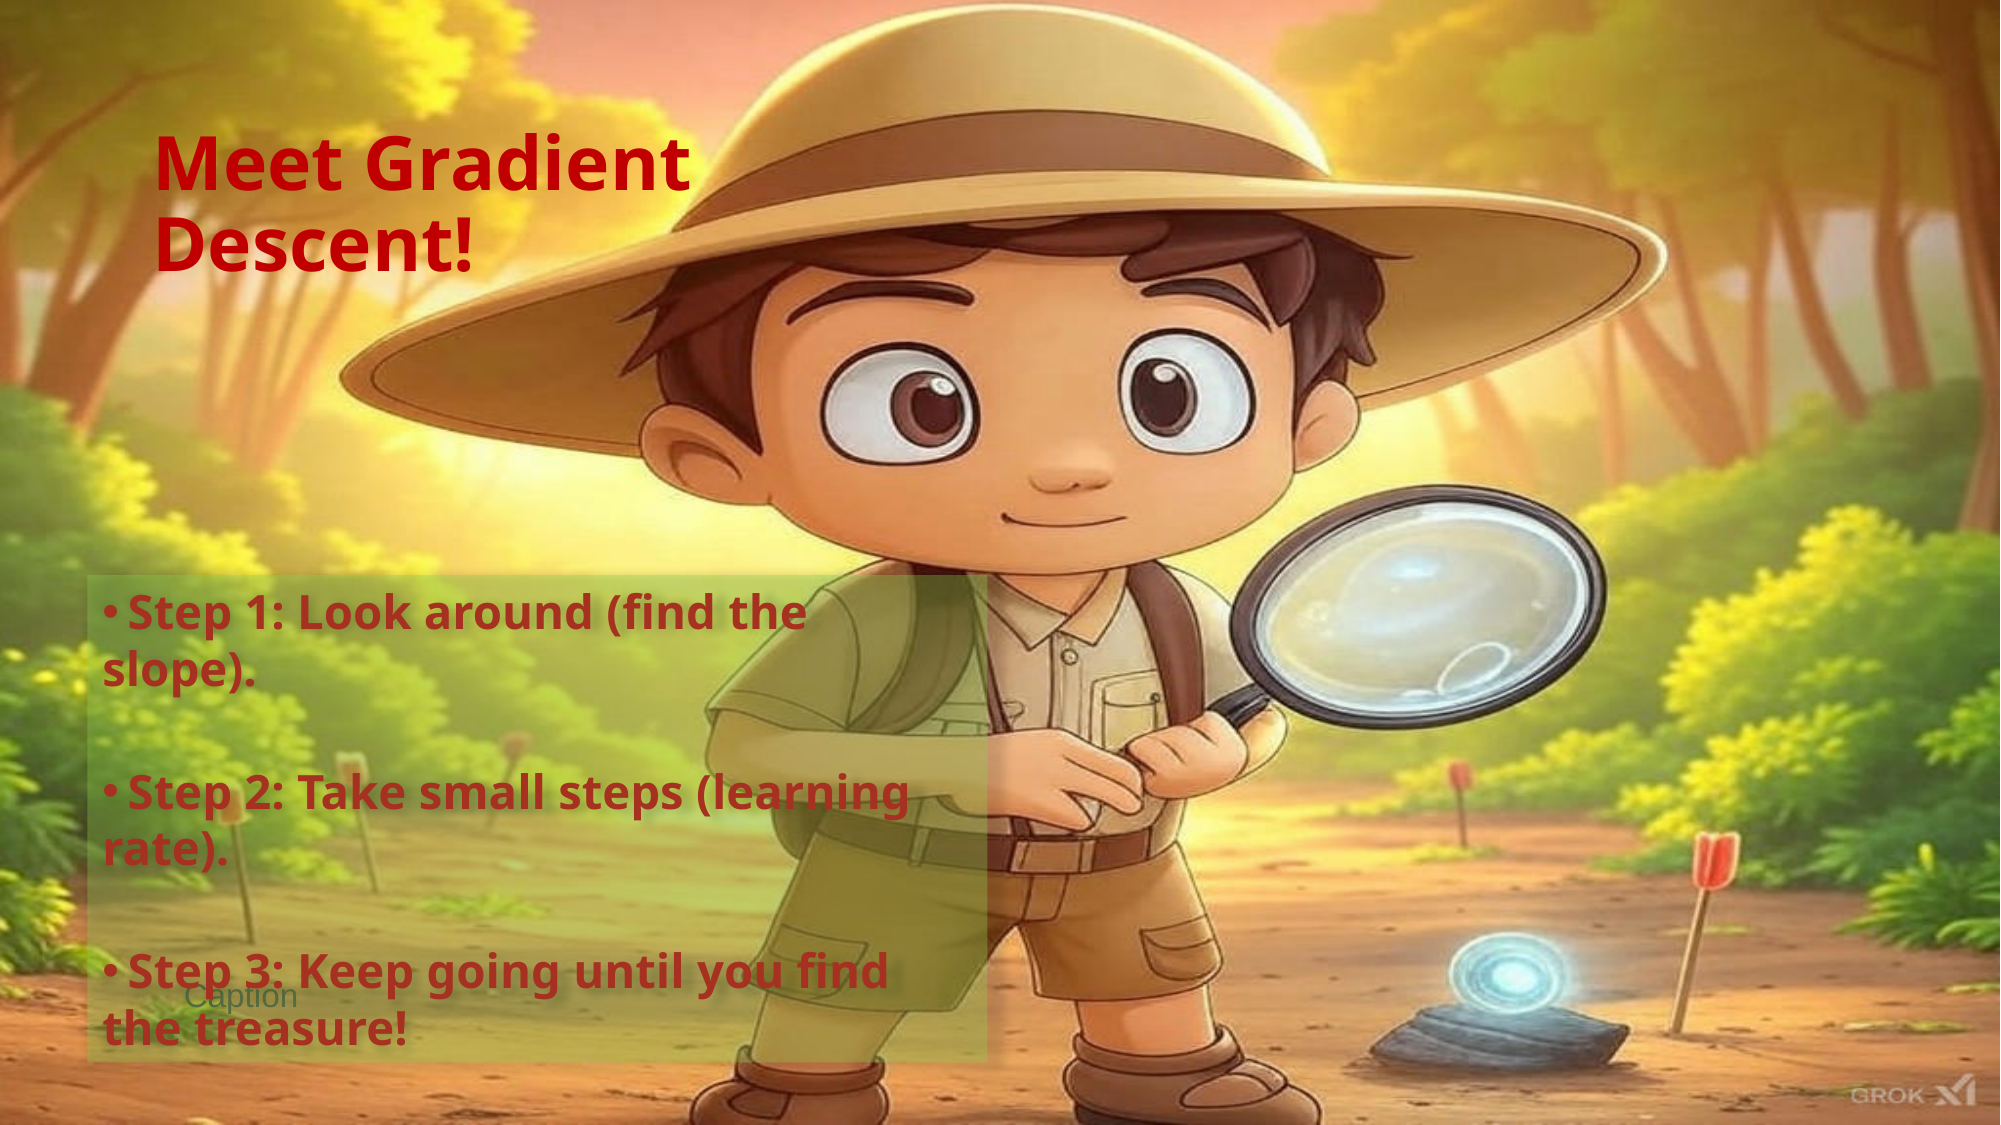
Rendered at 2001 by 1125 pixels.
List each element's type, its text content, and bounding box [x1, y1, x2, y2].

picture [0, 0, 2000, 1125]
text_box Step 1: Look around (find the slope). Step 2: Take small steps (learning rate). Step 3: Keep going until you find the treasure! [86, 574, 988, 1063]
list Caption [1012, 970, 1499, 1053]
title Meet Gradient Descent! [137, 99, 1467, 296]
